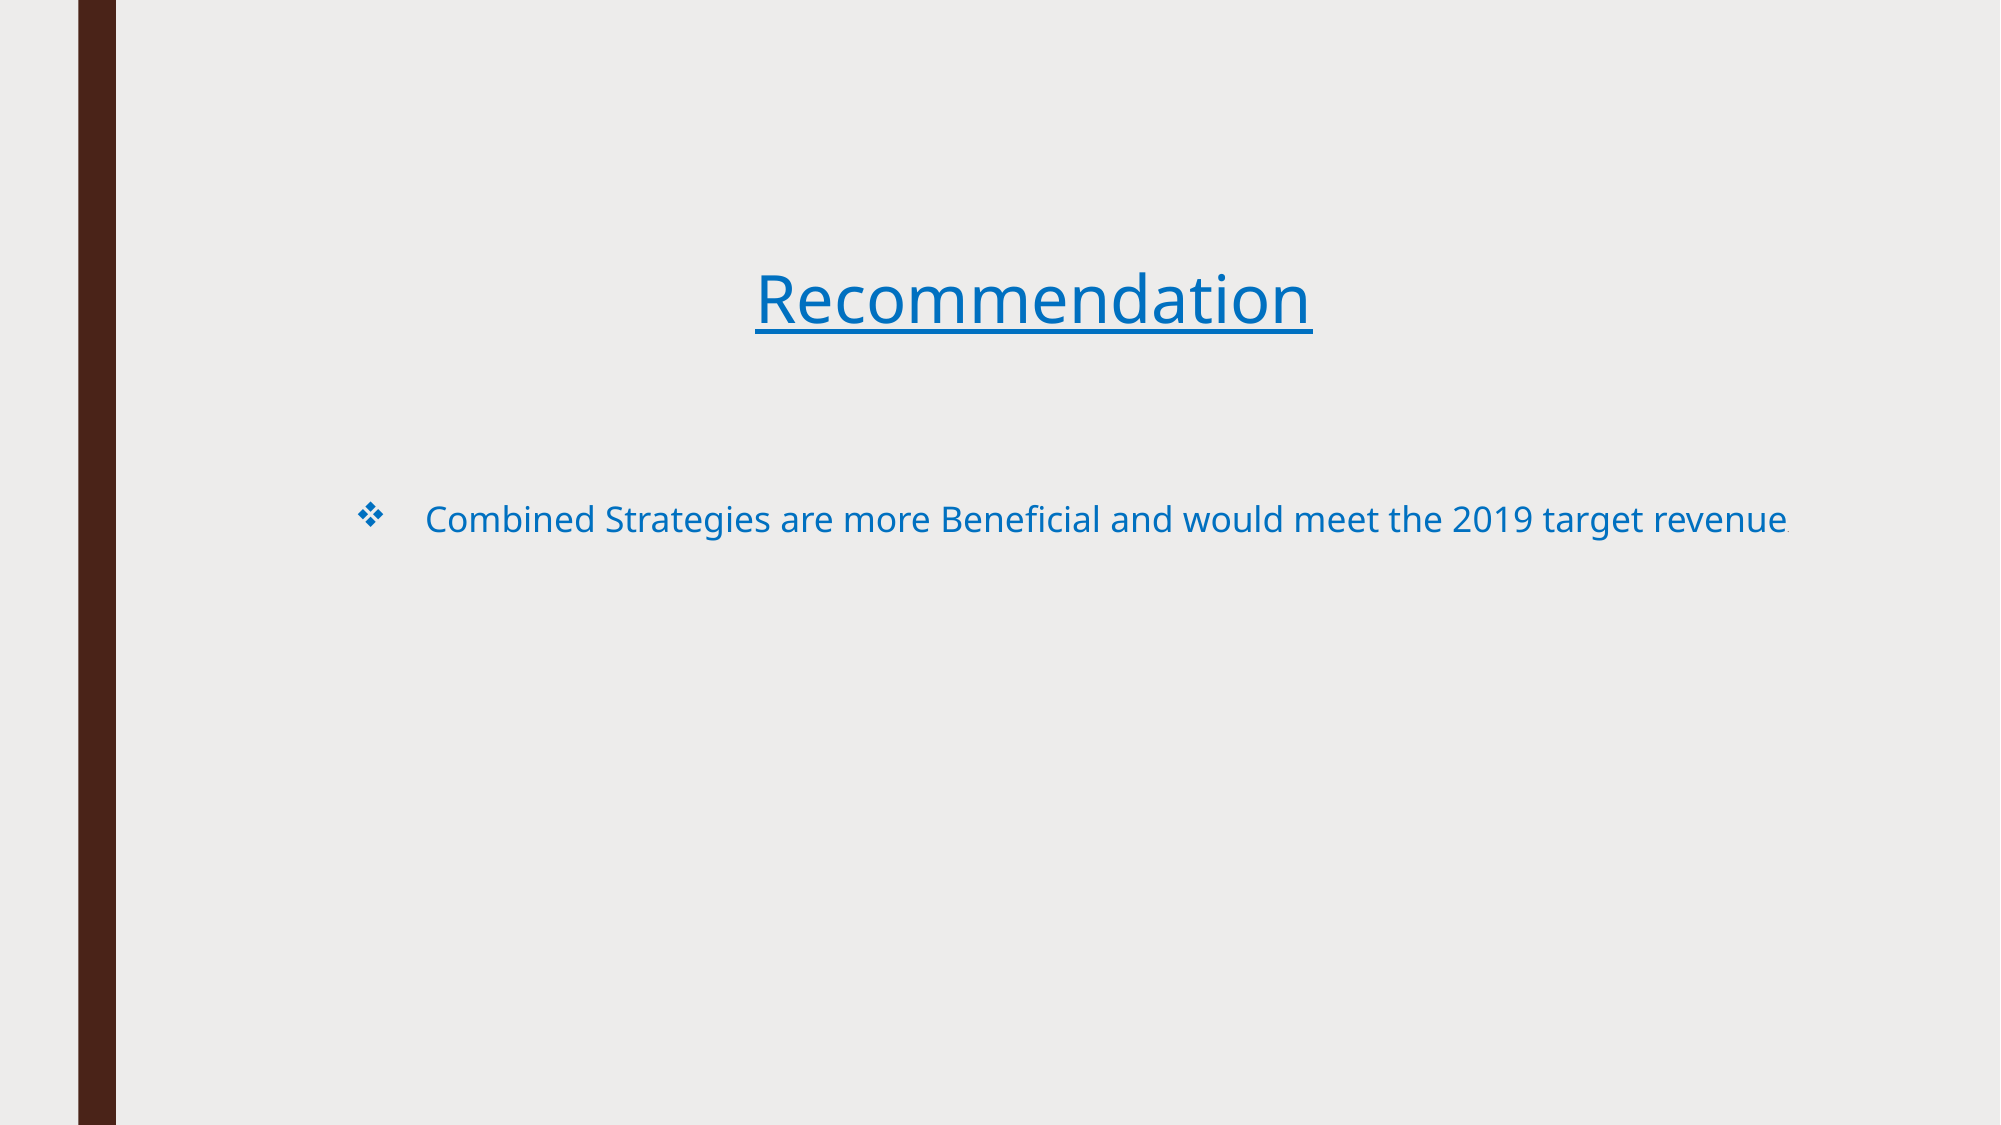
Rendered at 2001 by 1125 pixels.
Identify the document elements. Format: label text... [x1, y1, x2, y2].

list Combined Strategies are more Beneficial and would meet the 2019 target revenue. [339, 492, 1834, 589]
text_box Recommendation [664, 249, 1404, 345]
